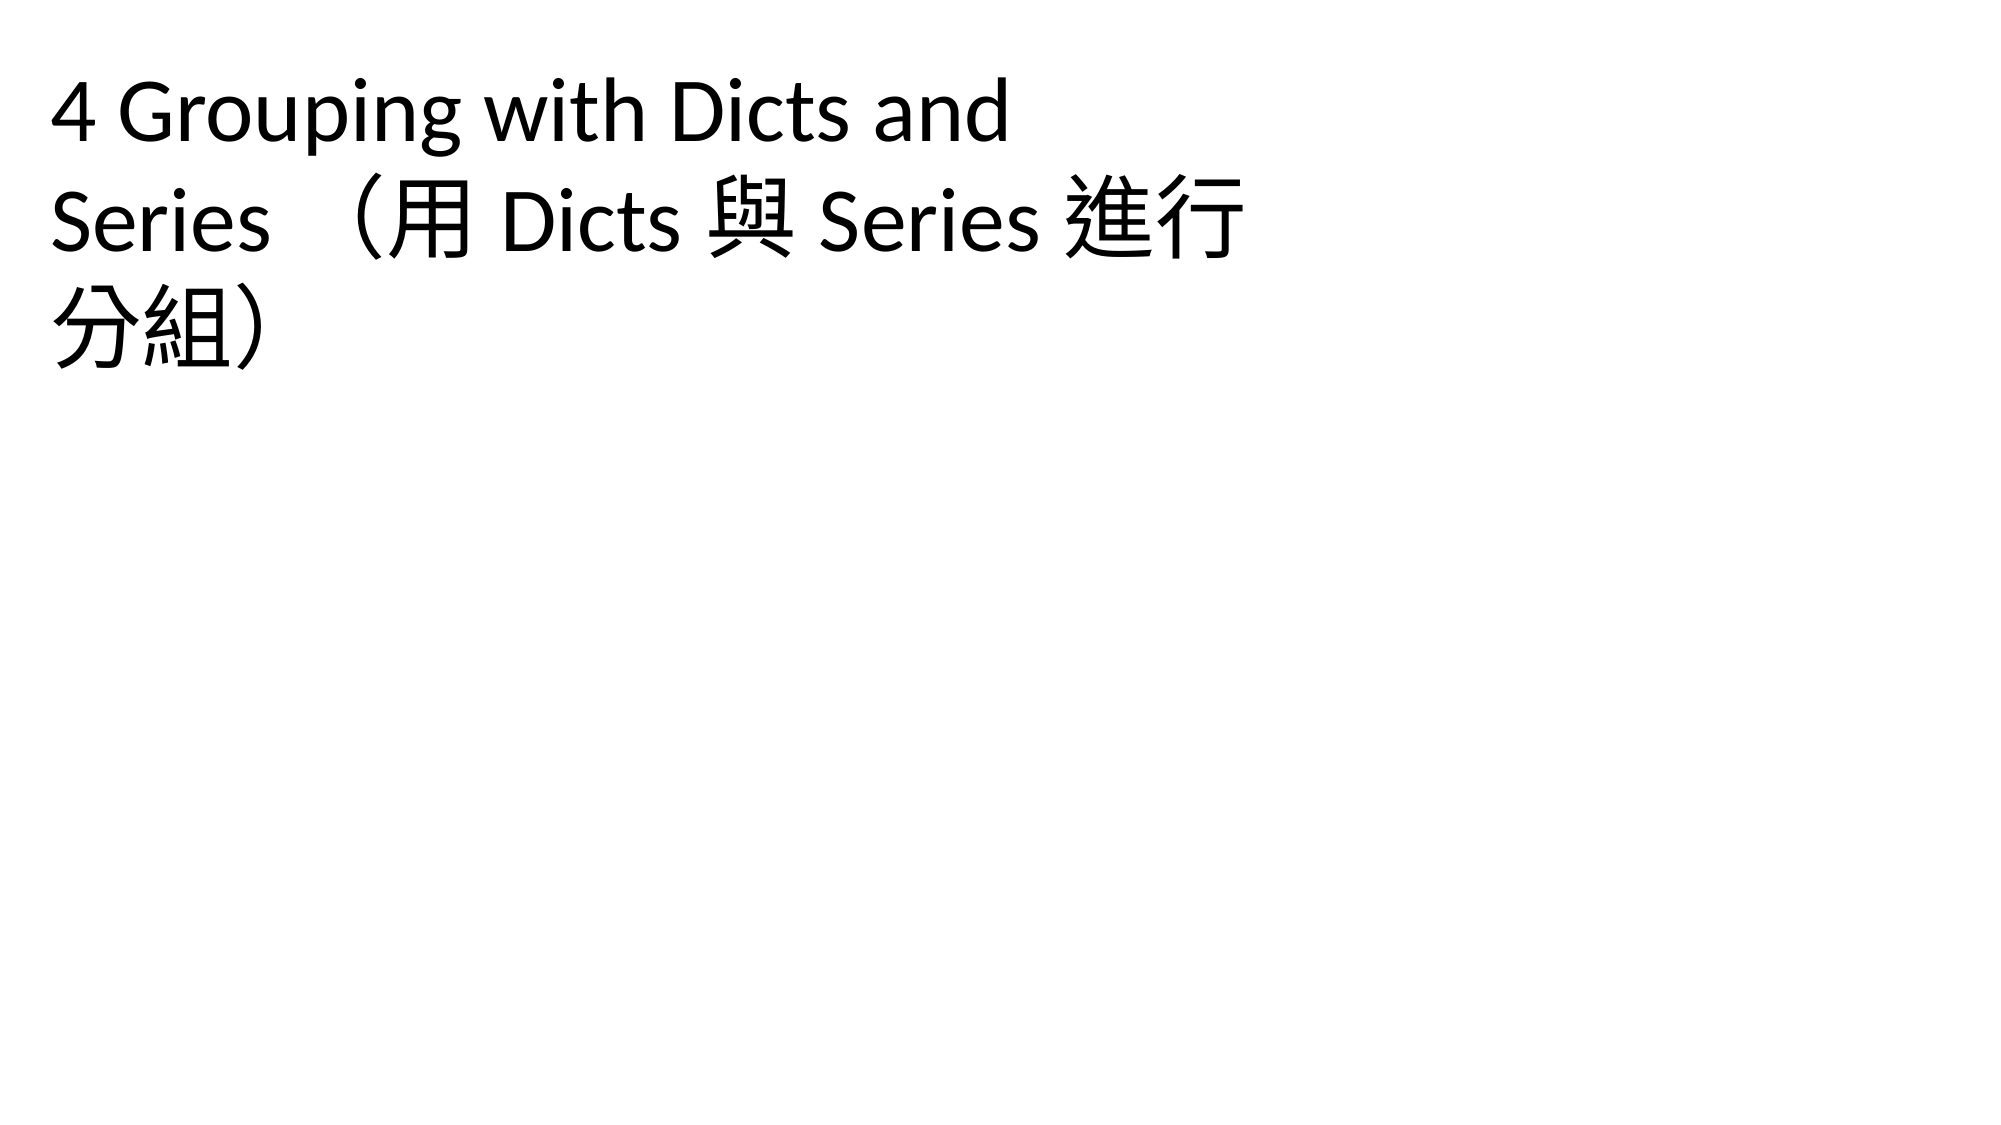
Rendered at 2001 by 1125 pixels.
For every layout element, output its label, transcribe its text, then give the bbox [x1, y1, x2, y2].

text_box 4 Grouping with Dicts and Series（用Dicts與Series進行分組） [35, 42, 1318, 388]
